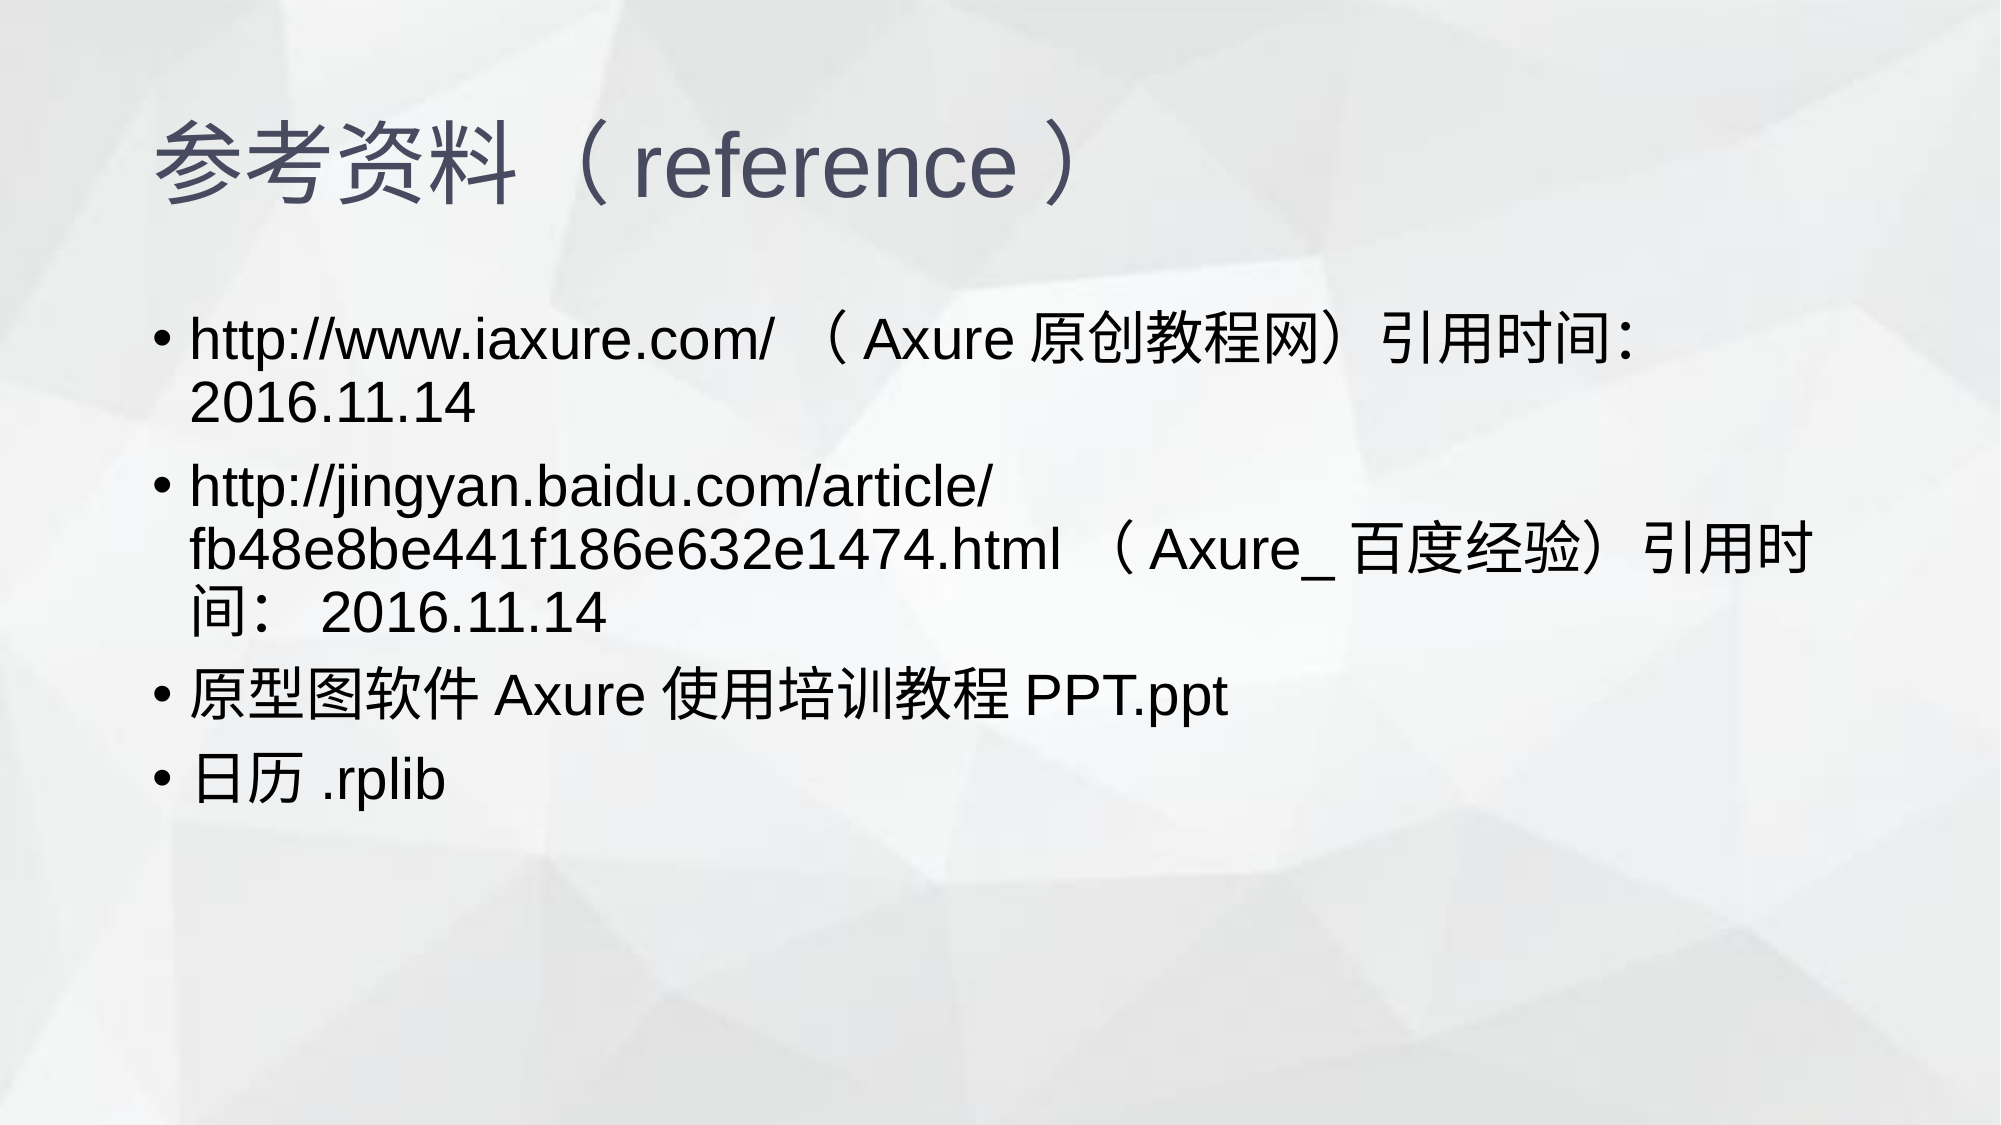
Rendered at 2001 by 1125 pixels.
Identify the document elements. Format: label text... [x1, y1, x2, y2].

picture [0, 0, 2001, 1125]
text_box http://www.iaxure.com/（Axure原创教程网）引用时间：2016.11.14 http://jingyan.baidu.com/article/fb48e8be441f186e632e1474.html（Axure_百度经验）引用时间：2016.11.14 原型图软件Axure使用培训教程PPT.ppt 日历.rplib [137, 302, 1863, 1017]
text_box 参考资料（reference） [137, 59, 1863, 277]
